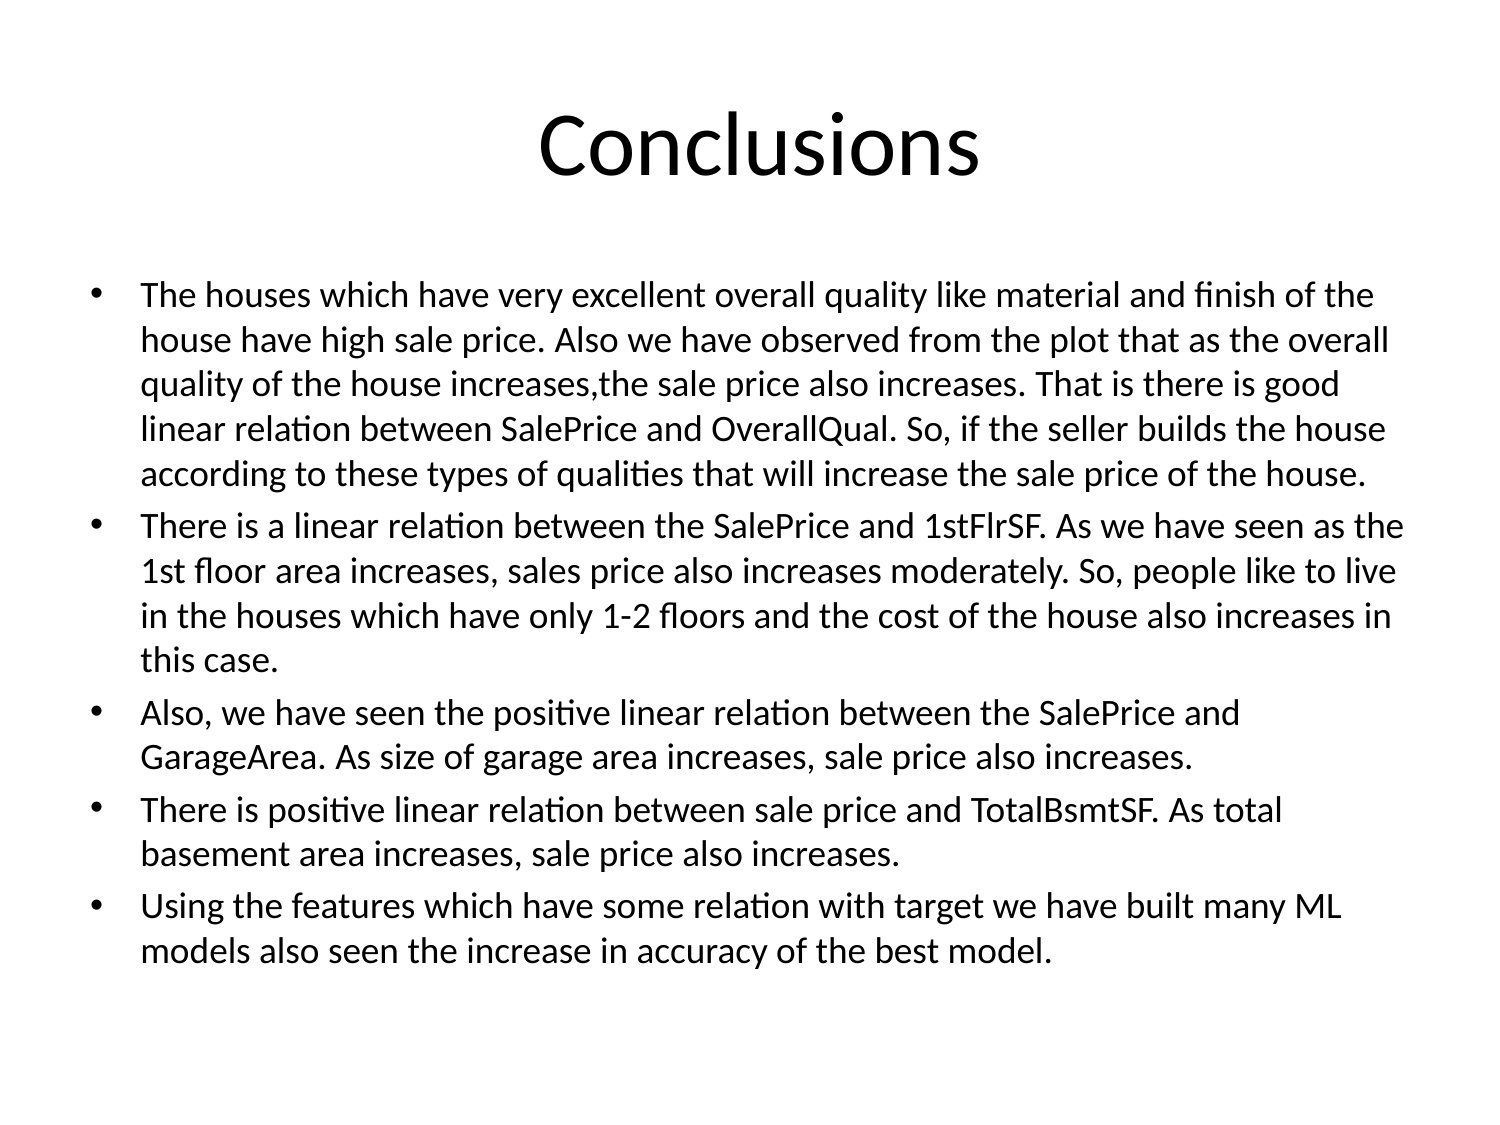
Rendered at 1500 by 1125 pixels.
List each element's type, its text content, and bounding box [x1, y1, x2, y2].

title Conclusions [75, 45, 1425, 233]
list The houses which have very excellent overall quality like material and finish of the house have high sale price. Also we have observed from the plot that as the overall quality of the house increases,the sale price also increases. That is there is good linear relation between SalePrice and OverallQual. So, if the seller builds the house according to these types of qualities that will increase the sale price of the house. There is a linear relation between the SalePrice and 1stFlrSF. As we have seen as the 1st floor area increases, sales price also increases moderately. So, people like to live in the houses which have only 1-2 floors and the cost of the house also increases in this case. Also, we have seen the positive linear relation between the SalePrice and GarageArea. As size of garage area increases, sale price also increases. There is positive linear relation between sale price and TotalBsmtSF. As total basement area increases, sale price also increases. Using the features which have some relation with target we have built many ML models also seen the increase in accuracy of the best model. [75, 262, 1425, 1005]
